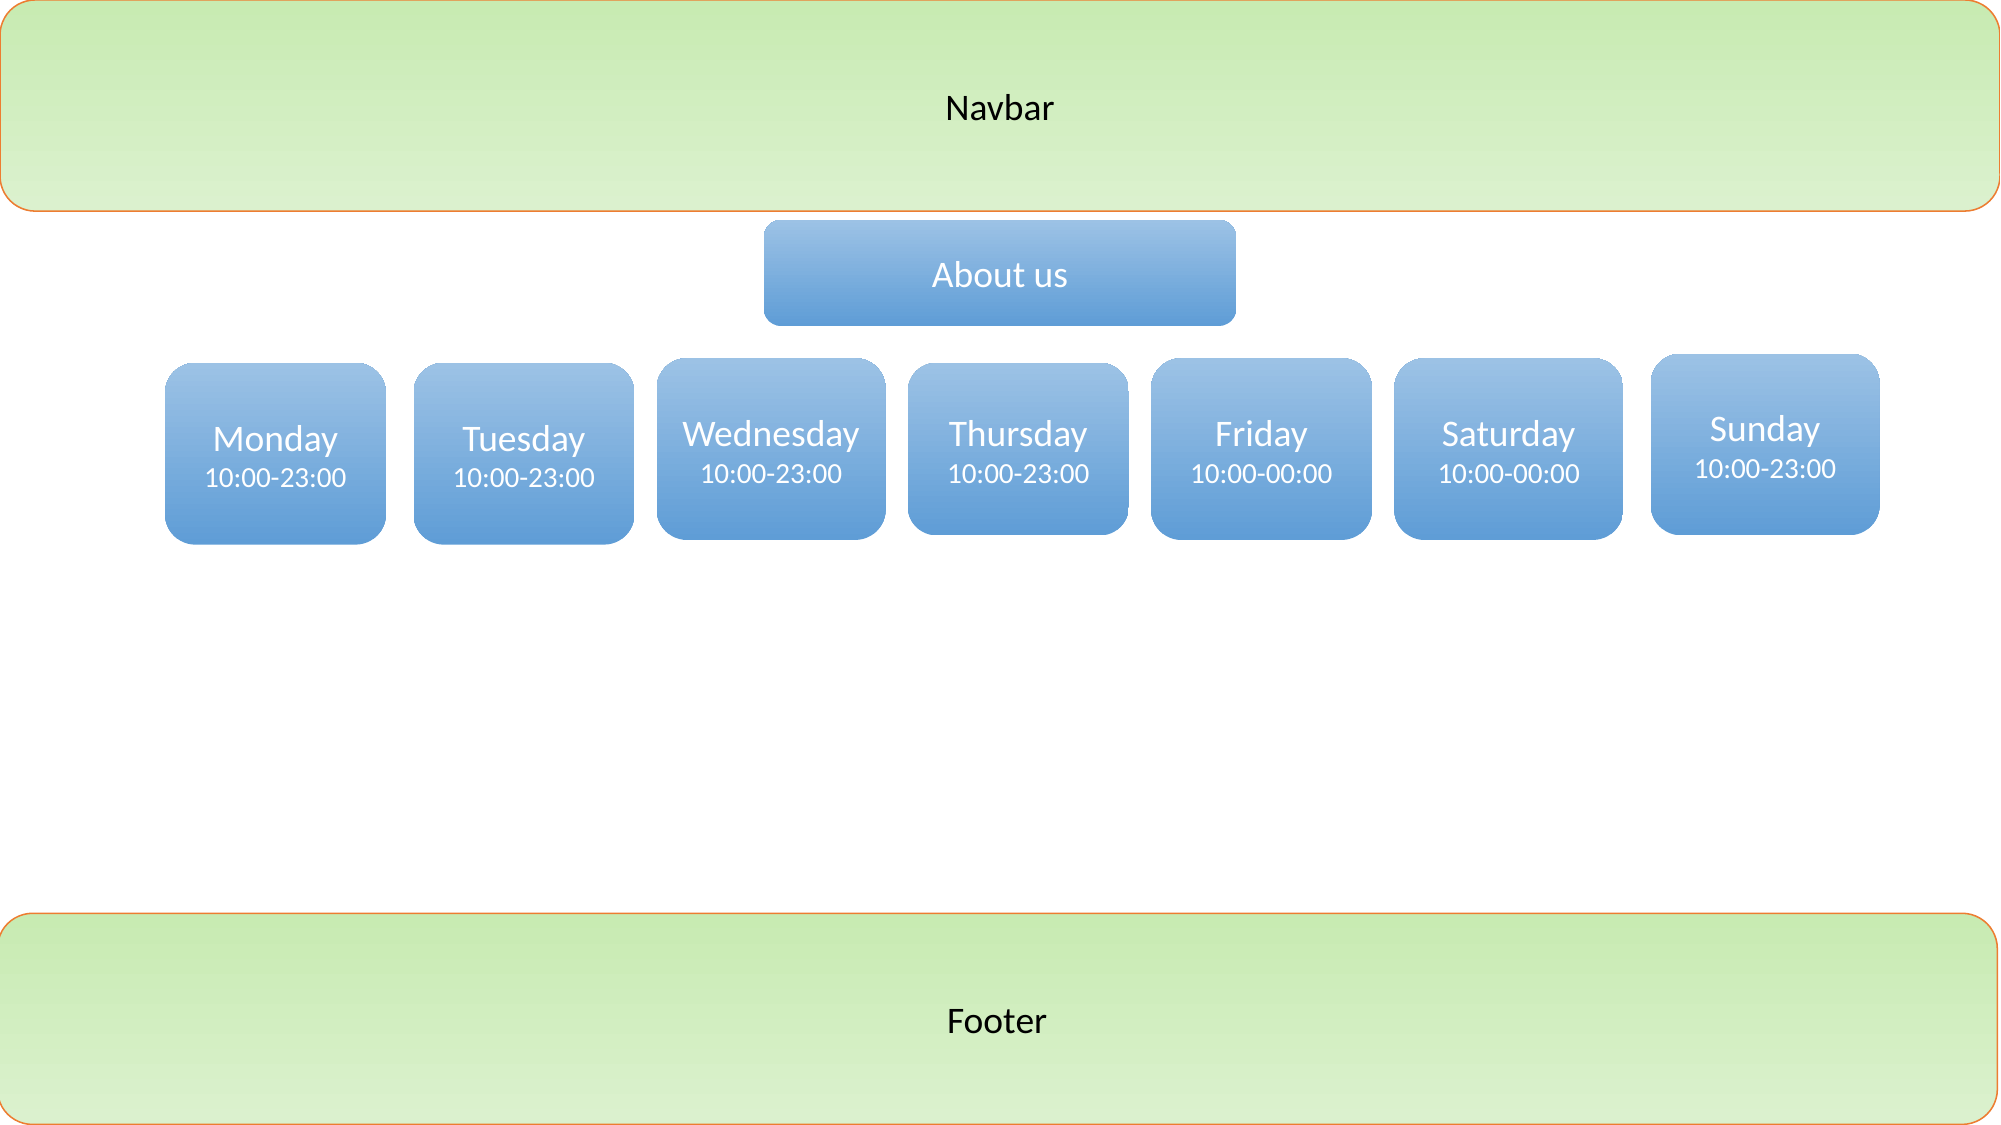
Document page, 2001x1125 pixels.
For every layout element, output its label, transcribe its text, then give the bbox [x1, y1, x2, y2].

text_box Monday 10:00-23:00 [165, 362, 386, 545]
text_box Sunday 10:00-23:00 [1650, 353, 1880, 536]
text_box Tuesday 10:00-23:00 [413, 362, 635, 545]
text_box Friday 10:00-00:00 [1151, 358, 1372, 540]
text_box Thursday 10:00-23:00 [907, 362, 1129, 536]
text_box Navbar [0, 0, 2000, 212]
text_box Footer [0, 913, 1998, 1125]
text_box Saturday 10:00-00:00 [1394, 358, 1624, 540]
text_box About us [763, 219, 1237, 327]
text_box Wednesday 10:00-23:00 [656, 358, 886, 540]
